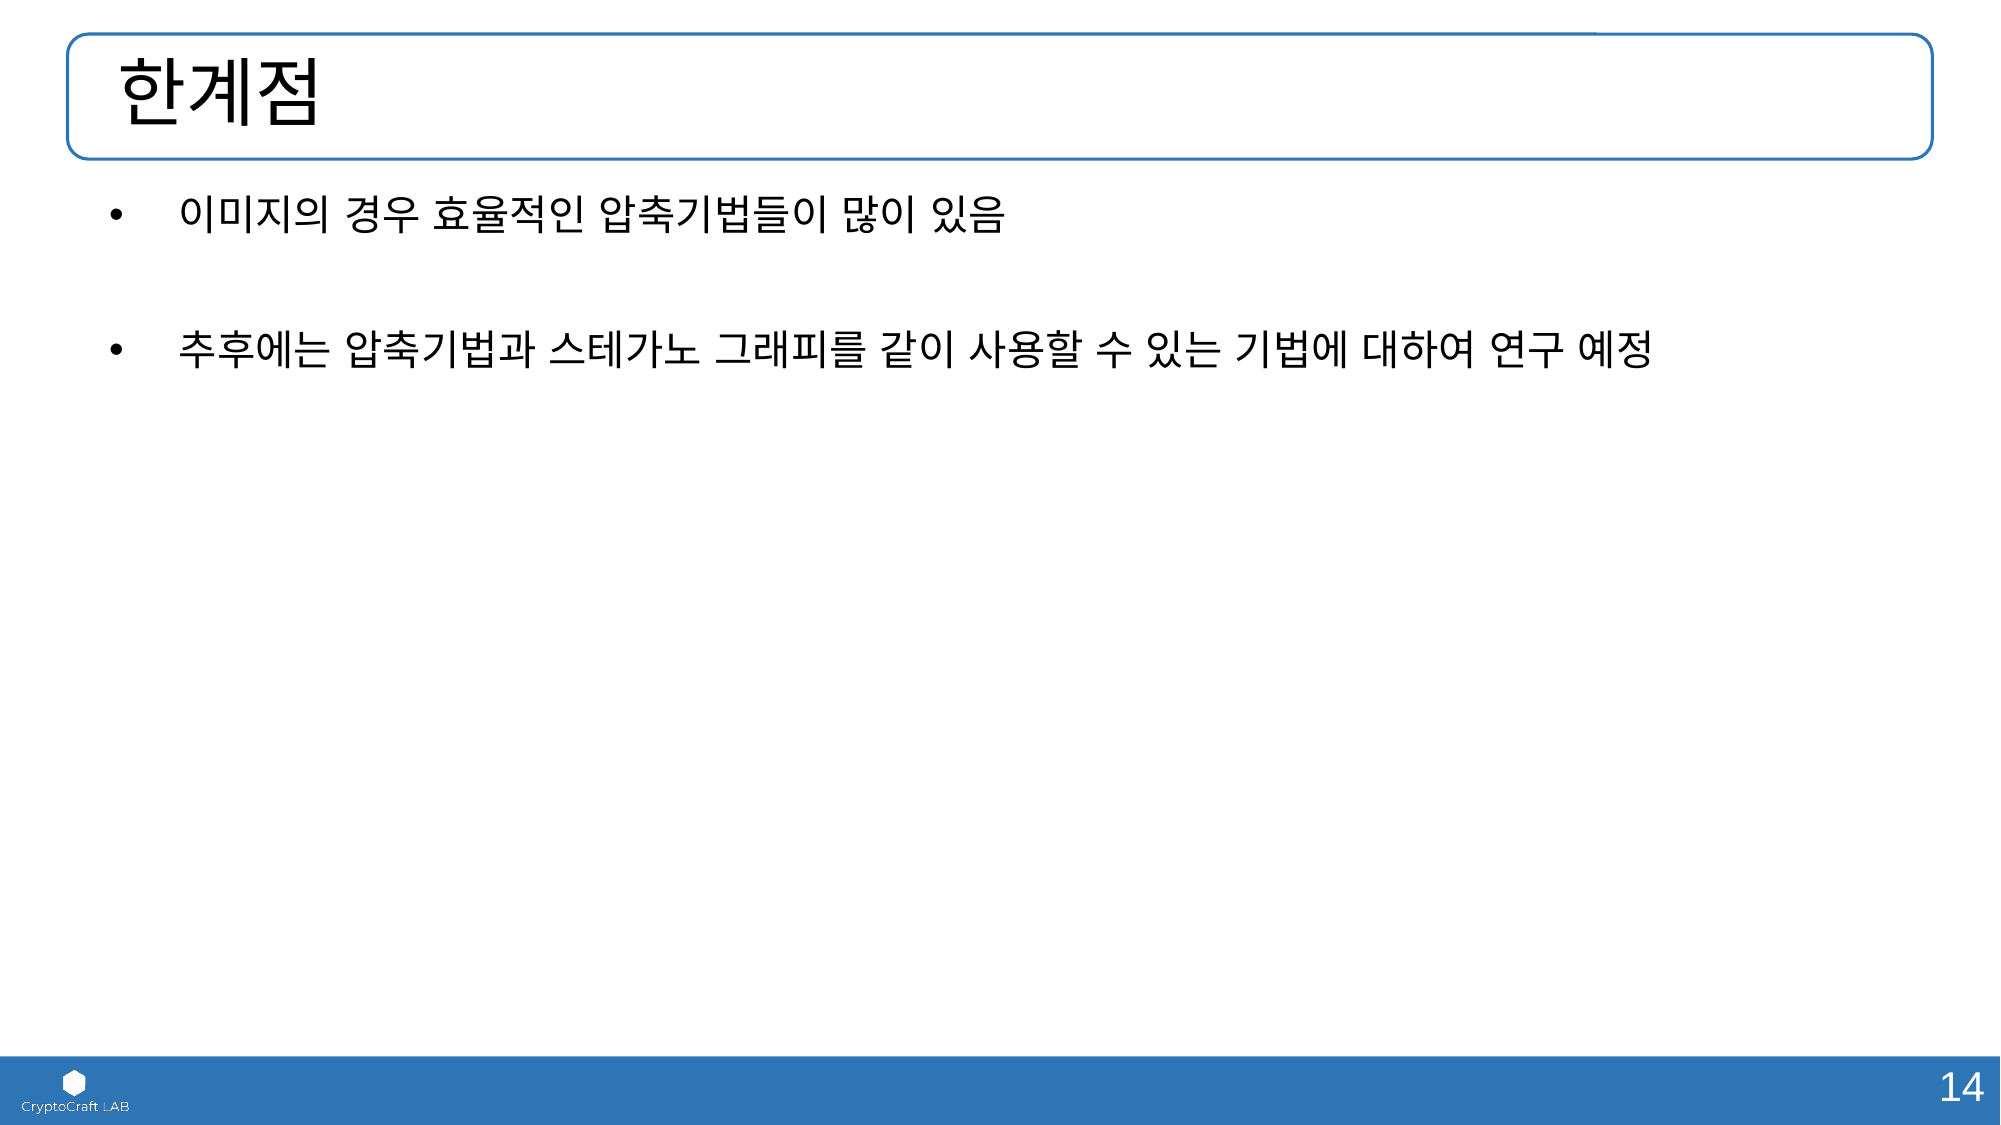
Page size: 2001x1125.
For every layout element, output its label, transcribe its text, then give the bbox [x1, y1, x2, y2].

title 한계점 [67, 34, 1933, 160]
list 이미지의 경우 효율적인 압축기법들이 많이 있음 추후에는 압축기법과 스테가노 그래피를 같이 사용할 수 있는 기법에 대하여 연구 예정 [67, 189, 1933, 1019]
picture [13, 1061, 138, 1123]
